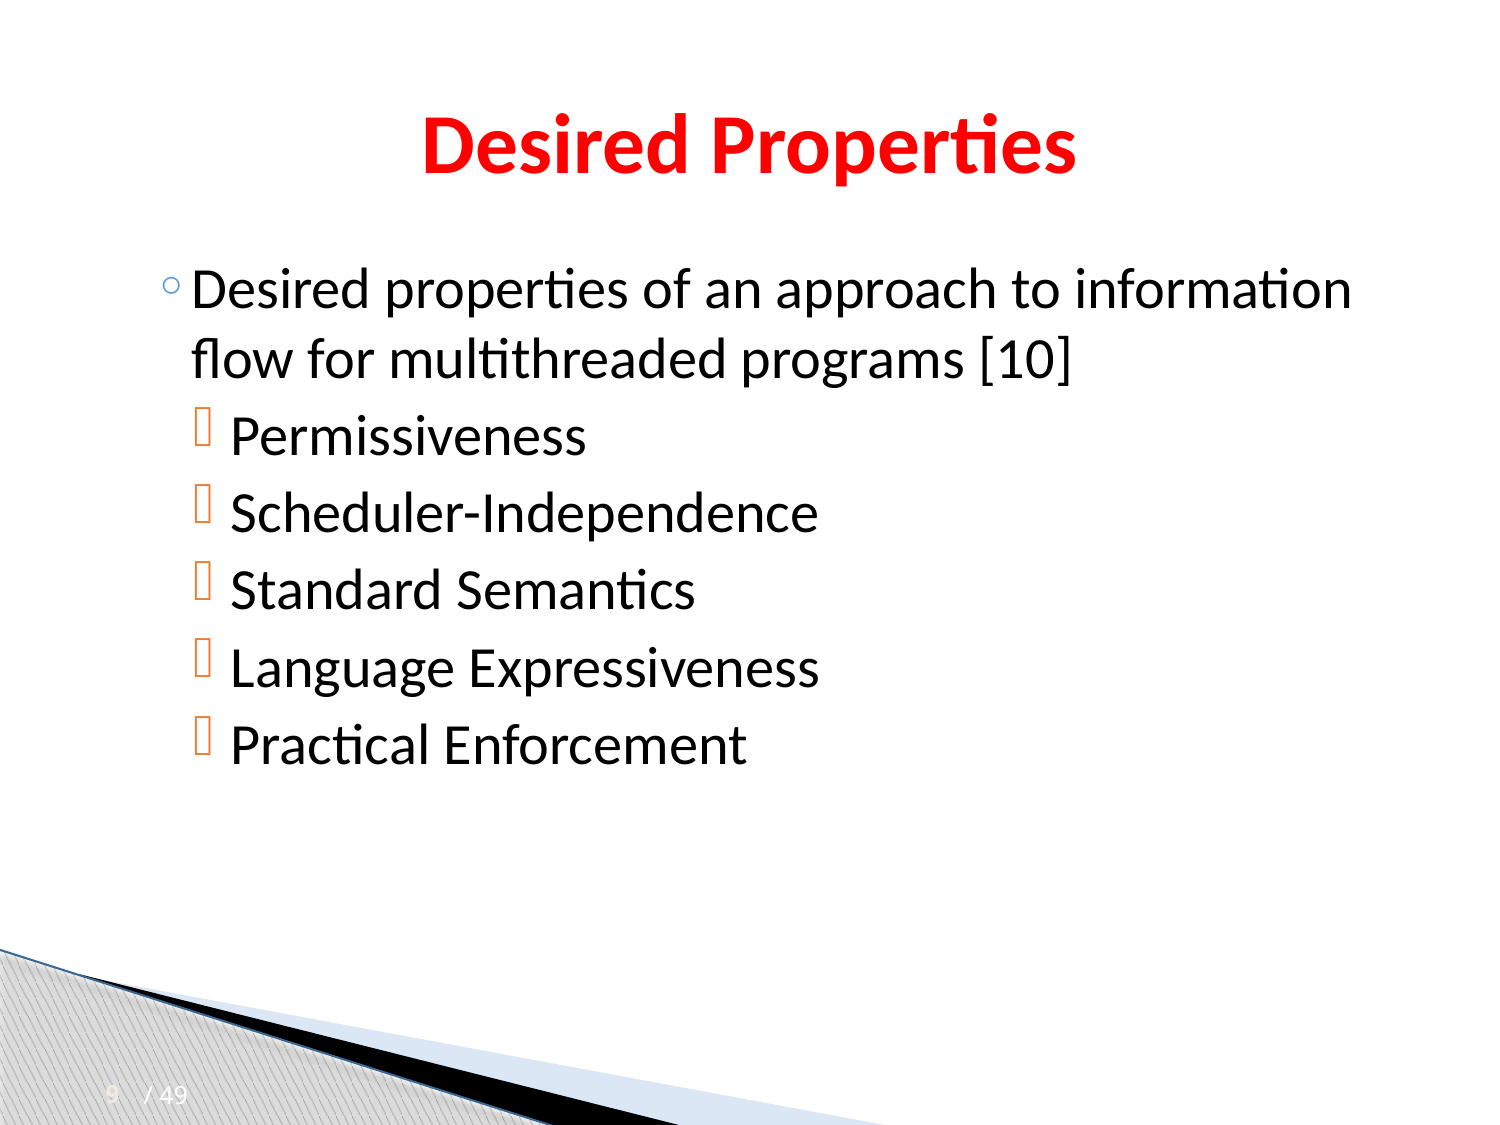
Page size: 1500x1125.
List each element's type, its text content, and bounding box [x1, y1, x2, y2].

list Desired properties of an approach to information flow for multithreaded programs [10] Permissiveness Scheduler-Independence Standard Semantics Language Expressiveness Practical Enforcement [75, 243, 1425, 986]
title Desired Properties [75, 45, 1425, 233]
slide_number 9 [75, 1065, 150, 1125]
